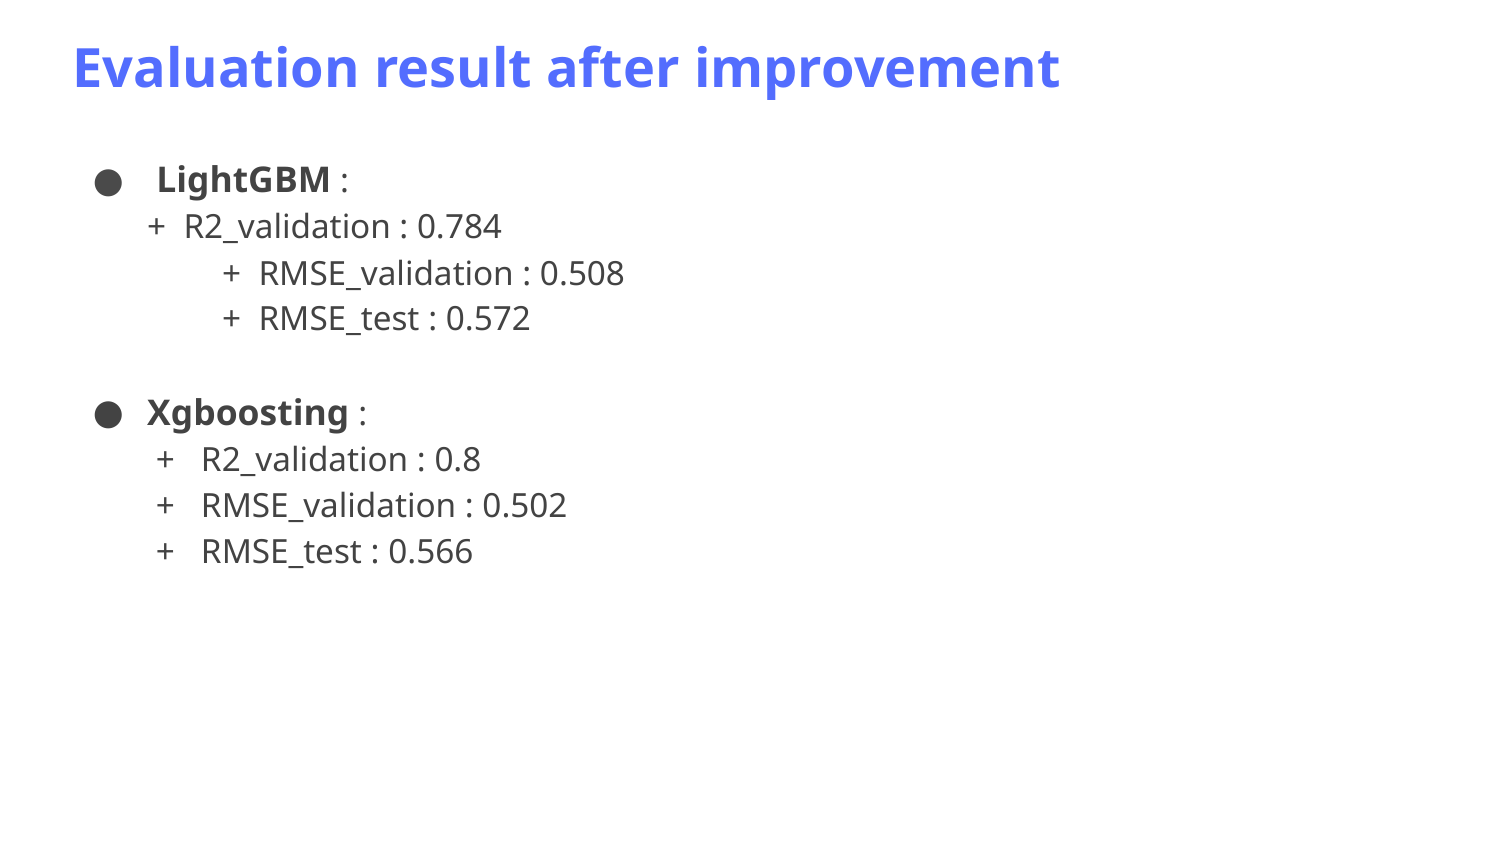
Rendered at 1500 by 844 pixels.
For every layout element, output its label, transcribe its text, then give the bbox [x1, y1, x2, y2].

text_box Evaluation result after improvement [57, 17, 1370, 113]
text_box LightGBM : + R2_validation : 0.784 + RMSE_validation : 0.508 + RMSE_test : 0.572 Xgboosting : + R2_validation : 0.8 + RMSE_validation : 0.502 + RMSE_test : 0.566 [57, 135, 717, 585]
